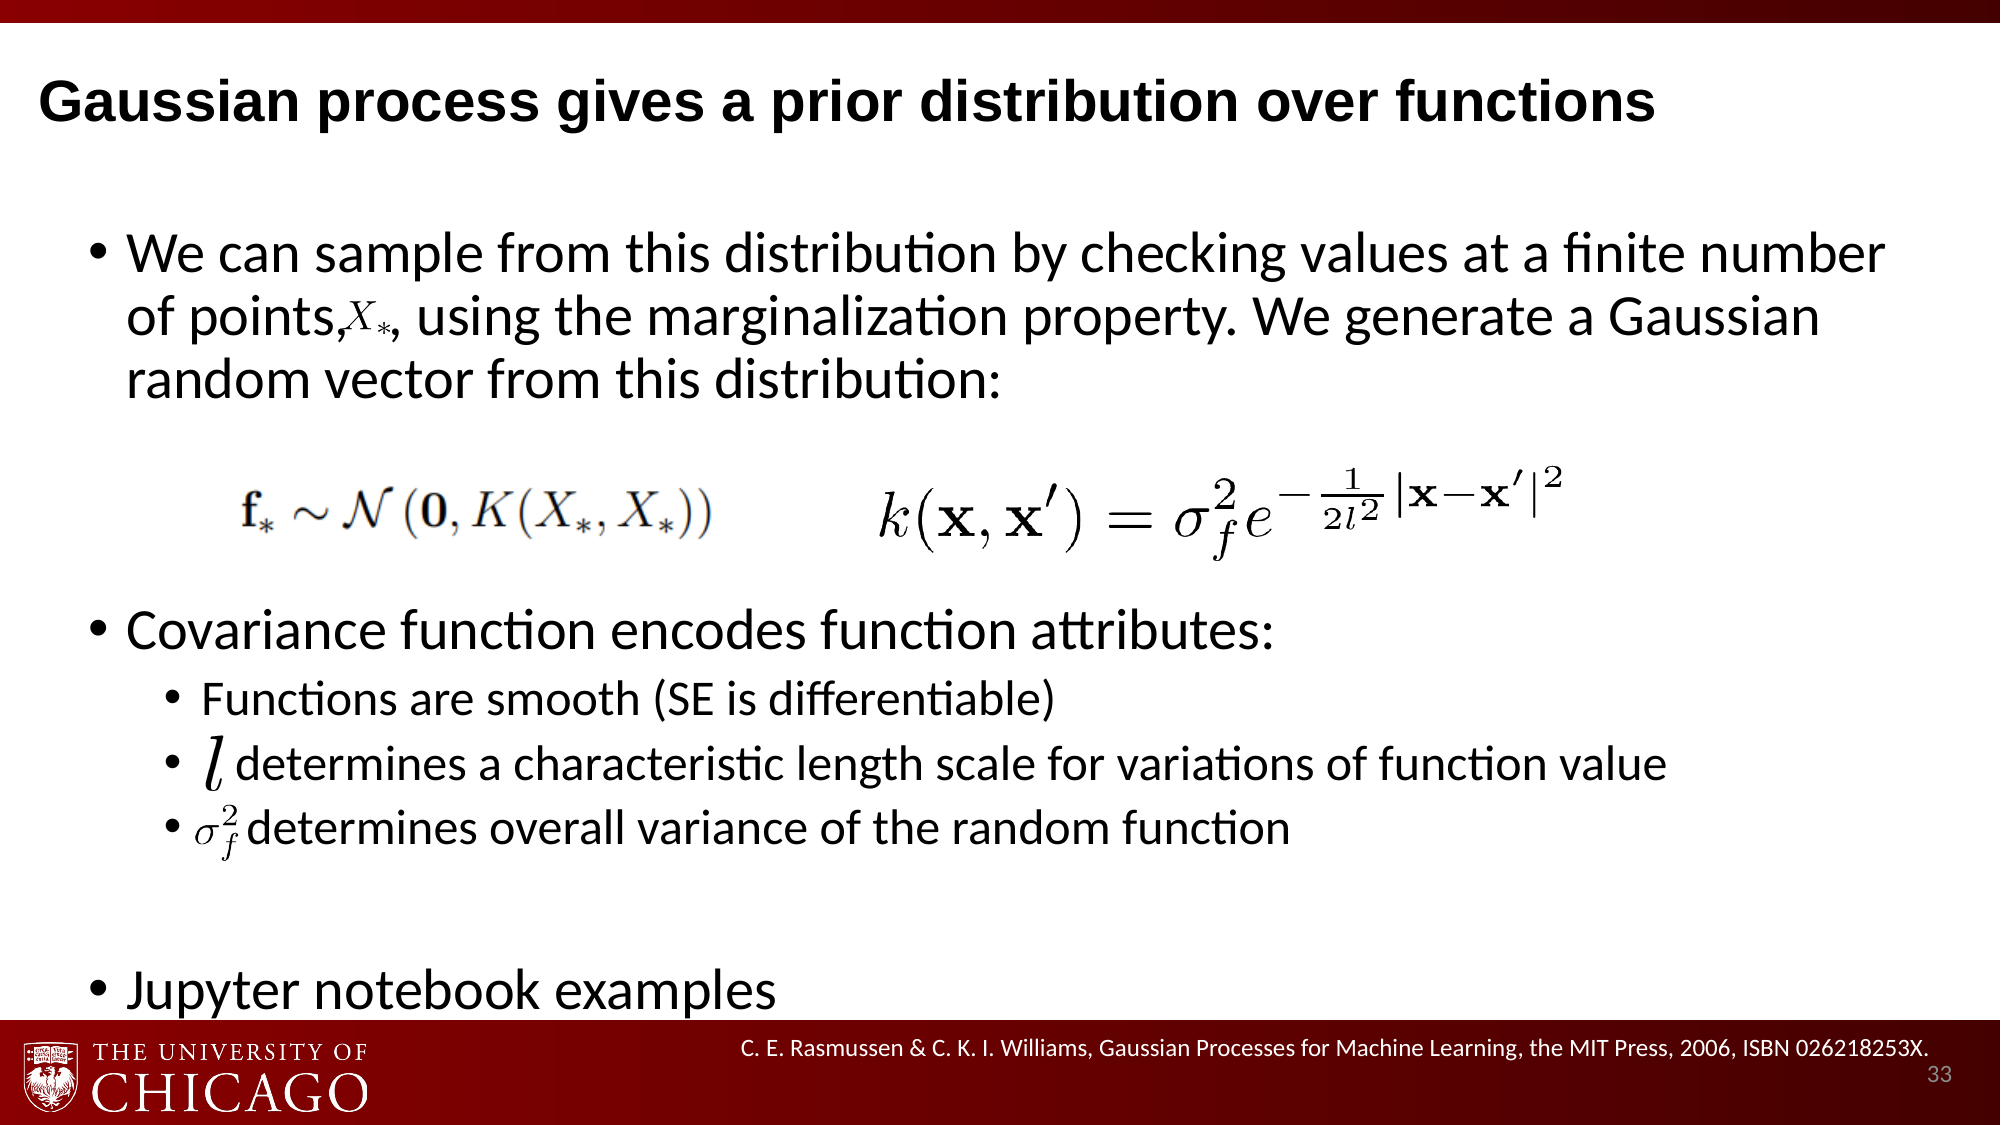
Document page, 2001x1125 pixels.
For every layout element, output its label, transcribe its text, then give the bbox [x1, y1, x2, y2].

picture [23, 1042, 367, 1112]
picture [342, 301, 392, 334]
slide_number 33 [1517, 1042, 1968, 1103]
picture [195, 803, 240, 861]
list We can sample from this distribution by checking values at a finite number of points, , using the marginalization property. We generate a Gaussian random vector from this distribution: Covariance function encodes function attributes: Functions are smooth (SE is differentiable) determines a characteristic length scale for variations of function value determines overall variance of the random function Jupyter notebook examples [73, 215, 1925, 1048]
picture [879, 463, 1565, 561]
picture [227, 463, 727, 563]
text_box [0, 1020, 2000, 1125]
text_box [0, 0, 2000, 23]
picture [205, 727, 230, 791]
text_box Gaussian process gives a prior distribution over functions [23, 55, 1815, 141]
text_box C. E. Rasmussen & C. K. I. Williams, Gaussian Processes for Machine Learning, the MIT Press, 2006, ISBN 026218253X. [726, 1024, 1959, 1069]
